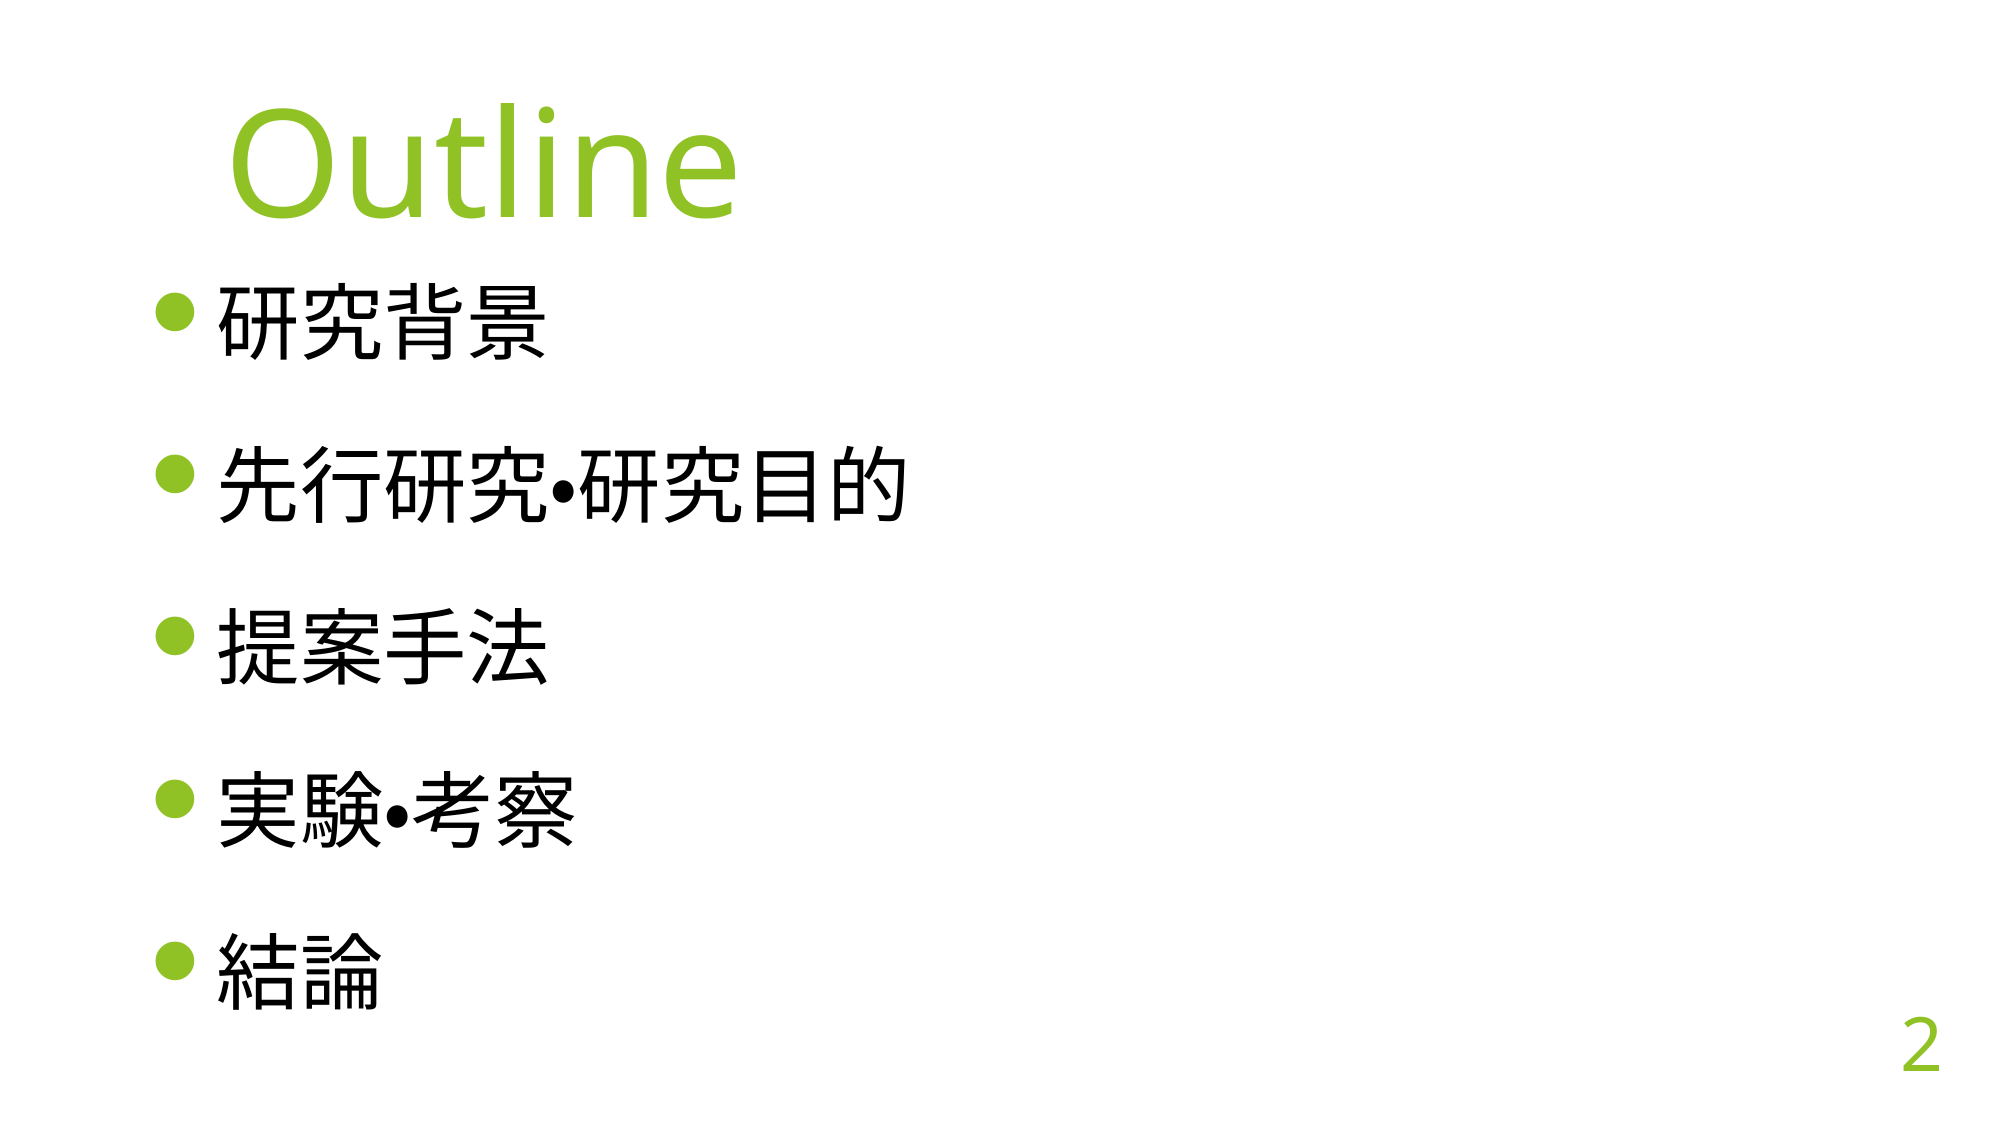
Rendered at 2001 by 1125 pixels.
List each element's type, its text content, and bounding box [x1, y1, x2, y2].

slide_number 2 [1818, 999, 1959, 1096]
list 研究背景 先行研究・研究目的 提案手法 実験・考察 結論 [135, 262, 1652, 1108]
text_box Outline [209, 59, 1620, 262]
